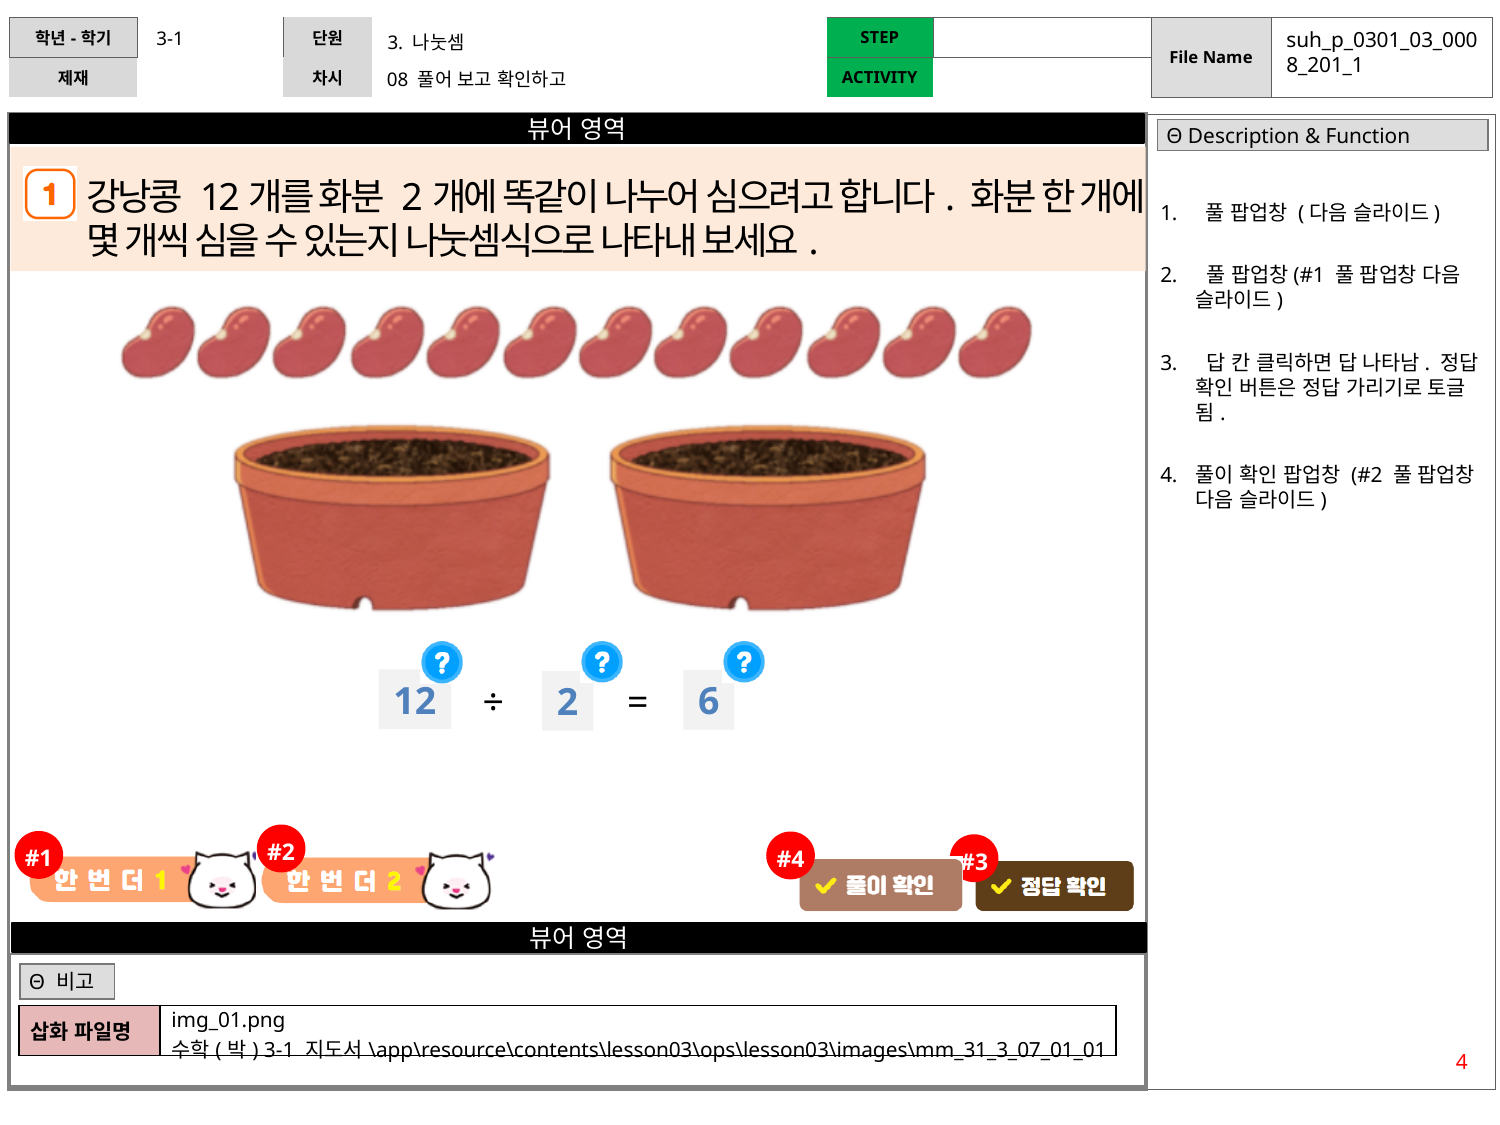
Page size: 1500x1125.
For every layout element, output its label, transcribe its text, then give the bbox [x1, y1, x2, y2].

text_box 6 [683, 669, 735, 730]
picture [23, 848, 505, 911]
picture [116, 289, 1040, 616]
text_box 풀 팝업창 (다음 슬라이드) 풀 팝업창(#1 풀 팝업창 다음 슬라이드) 답 칸 클릭하면 답 나타남. 정답 확인 버튼은 정답 가리기로 토글 됨. 풀이 확인 팝업창 (#2 풀 팝업창 다음 슬라이드) [1145, 160, 1500, 676]
picture [973, 857, 1137, 912]
picture [420, 640, 463, 684]
text_box 2 [542, 671, 594, 731]
text_box = [612, 671, 664, 731]
text_box suh_p_0301_03_0008_201_1 [1271, 18, 1500, 84]
table_header img_01.png 수학(박) 3-1 지도서\app\resource\contents\lesson03\ops\lesson03\images\mm_31_3_07_01_01 [161, 1006, 1115, 1055]
text_box #2 [254, 822, 308, 847]
text_box 12 [378, 669, 452, 730]
picture [579, 640, 623, 684]
text_box #3 [947, 832, 1001, 862]
table_header Θ Description & Function [1158, 120, 1487, 150]
picture [797, 856, 963, 913]
text_box ÷ [467, 671, 520, 731]
text_box 강낭콩 12개를 화분 2개에 똑같이 나누어 심으려고 합니다. 화분 한 개에 몇 개씩 심을 수 있는지 나눗셈식으로 나타내 보세요. [71, 165, 1145, 270]
text_box 08 풀어 보고 확인하고 [372, 60, 821, 96]
text_box 3. 나눗셈 [372, 23, 828, 48]
picture [23, 166, 78, 221]
text_box [9, 145, 1148, 273]
table_header 삽화 파일명 [20, 1006, 159, 1055]
picture [722, 640, 765, 684]
text_box #4 [764, 829, 817, 882]
text_box 3-1 [141, 18, 284, 55]
text_box #1 [12, 828, 64, 871]
